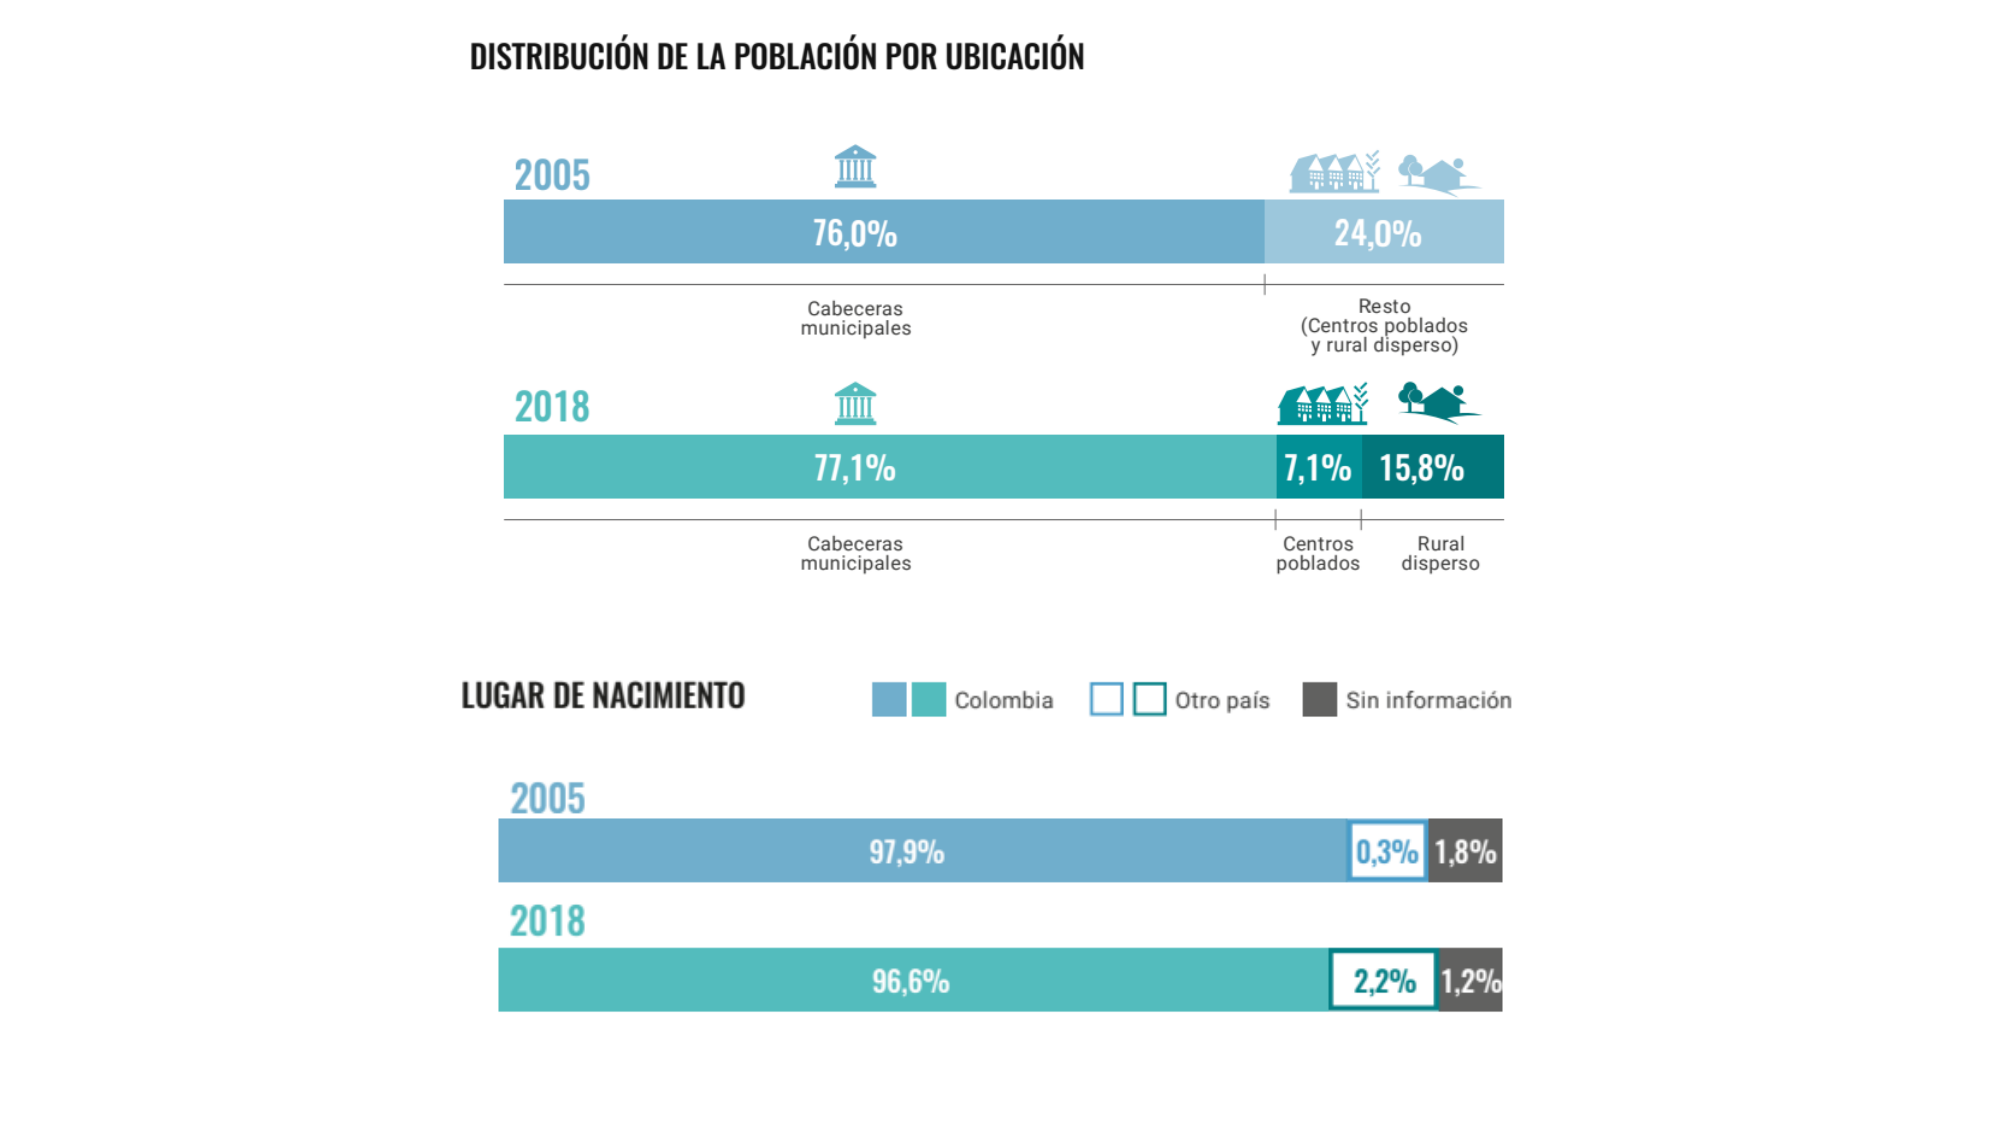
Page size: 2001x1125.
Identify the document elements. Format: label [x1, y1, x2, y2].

picture [463, 32, 1544, 606]
picture [441, 667, 1558, 1050]
